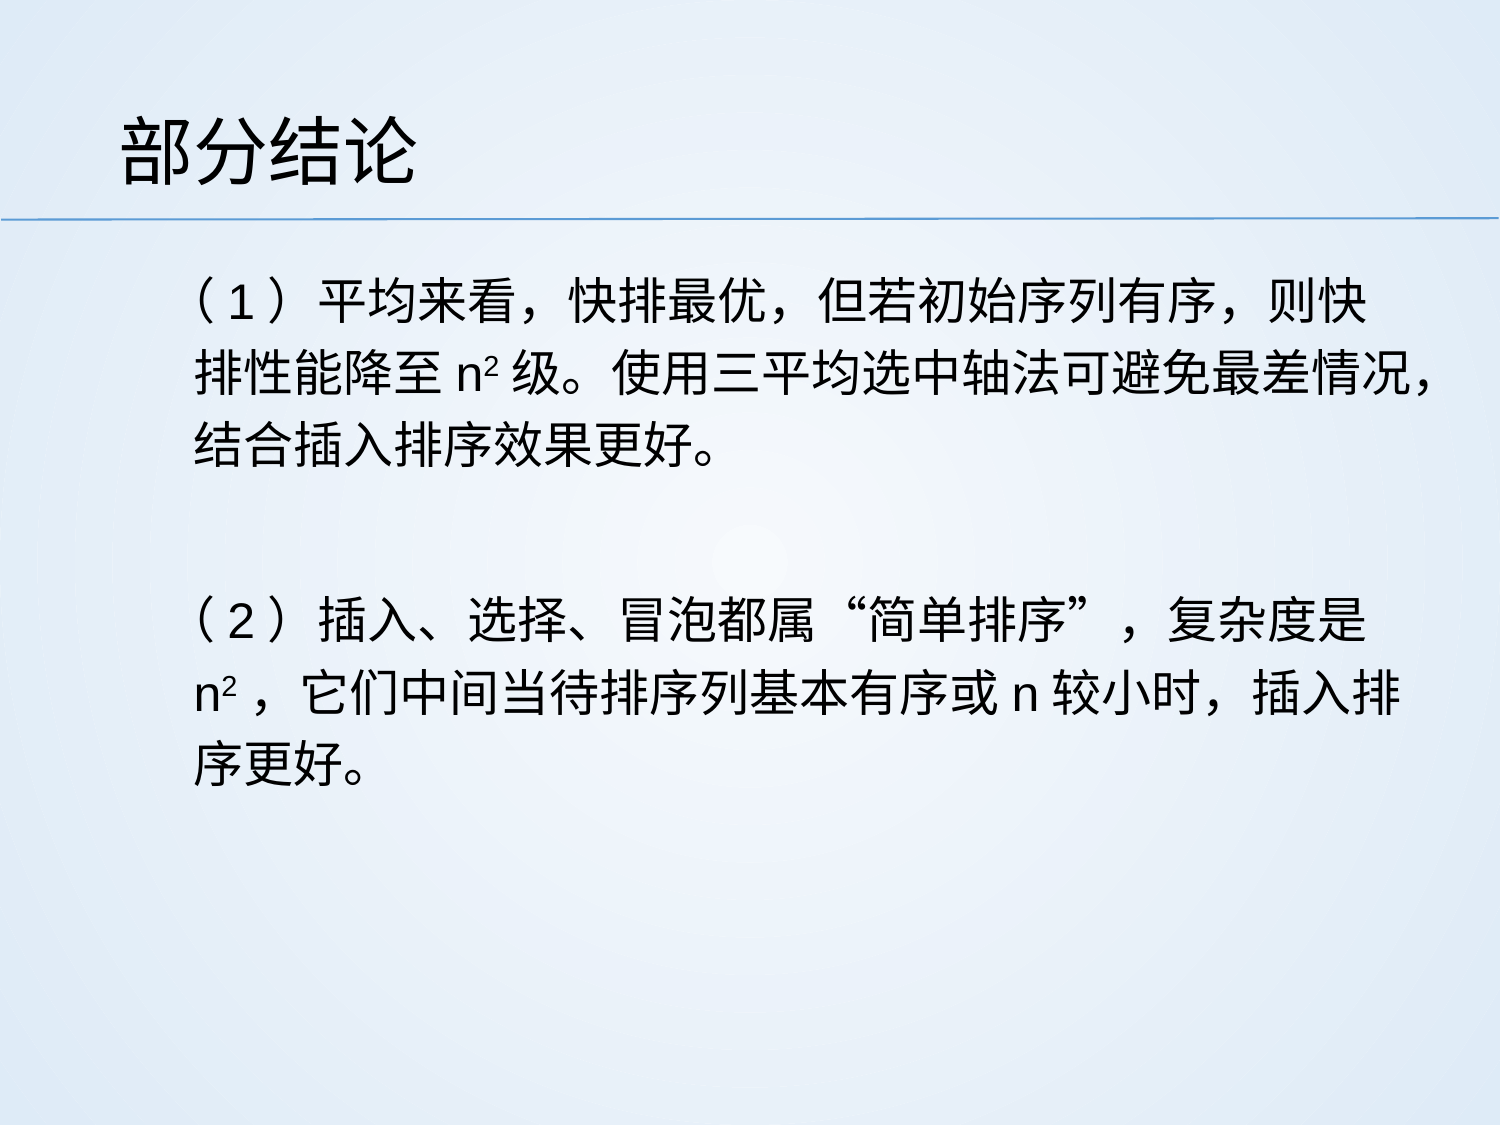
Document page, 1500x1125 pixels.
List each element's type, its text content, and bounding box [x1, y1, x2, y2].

title 部分结论 [103, 59, 1397, 223]
list （1）平均来看，快排最优，但若初始序列有序，则快排性能降至n2级。使用三平均选中轴法可避免最差情况，结合插入排序效果更好。 （2）插入、选择、冒泡都属“简单排序”，复杂度是n2，它们中间当待排序列基本有序或n较小时，插入排序更好。 [150, 250, 1427, 1000]
